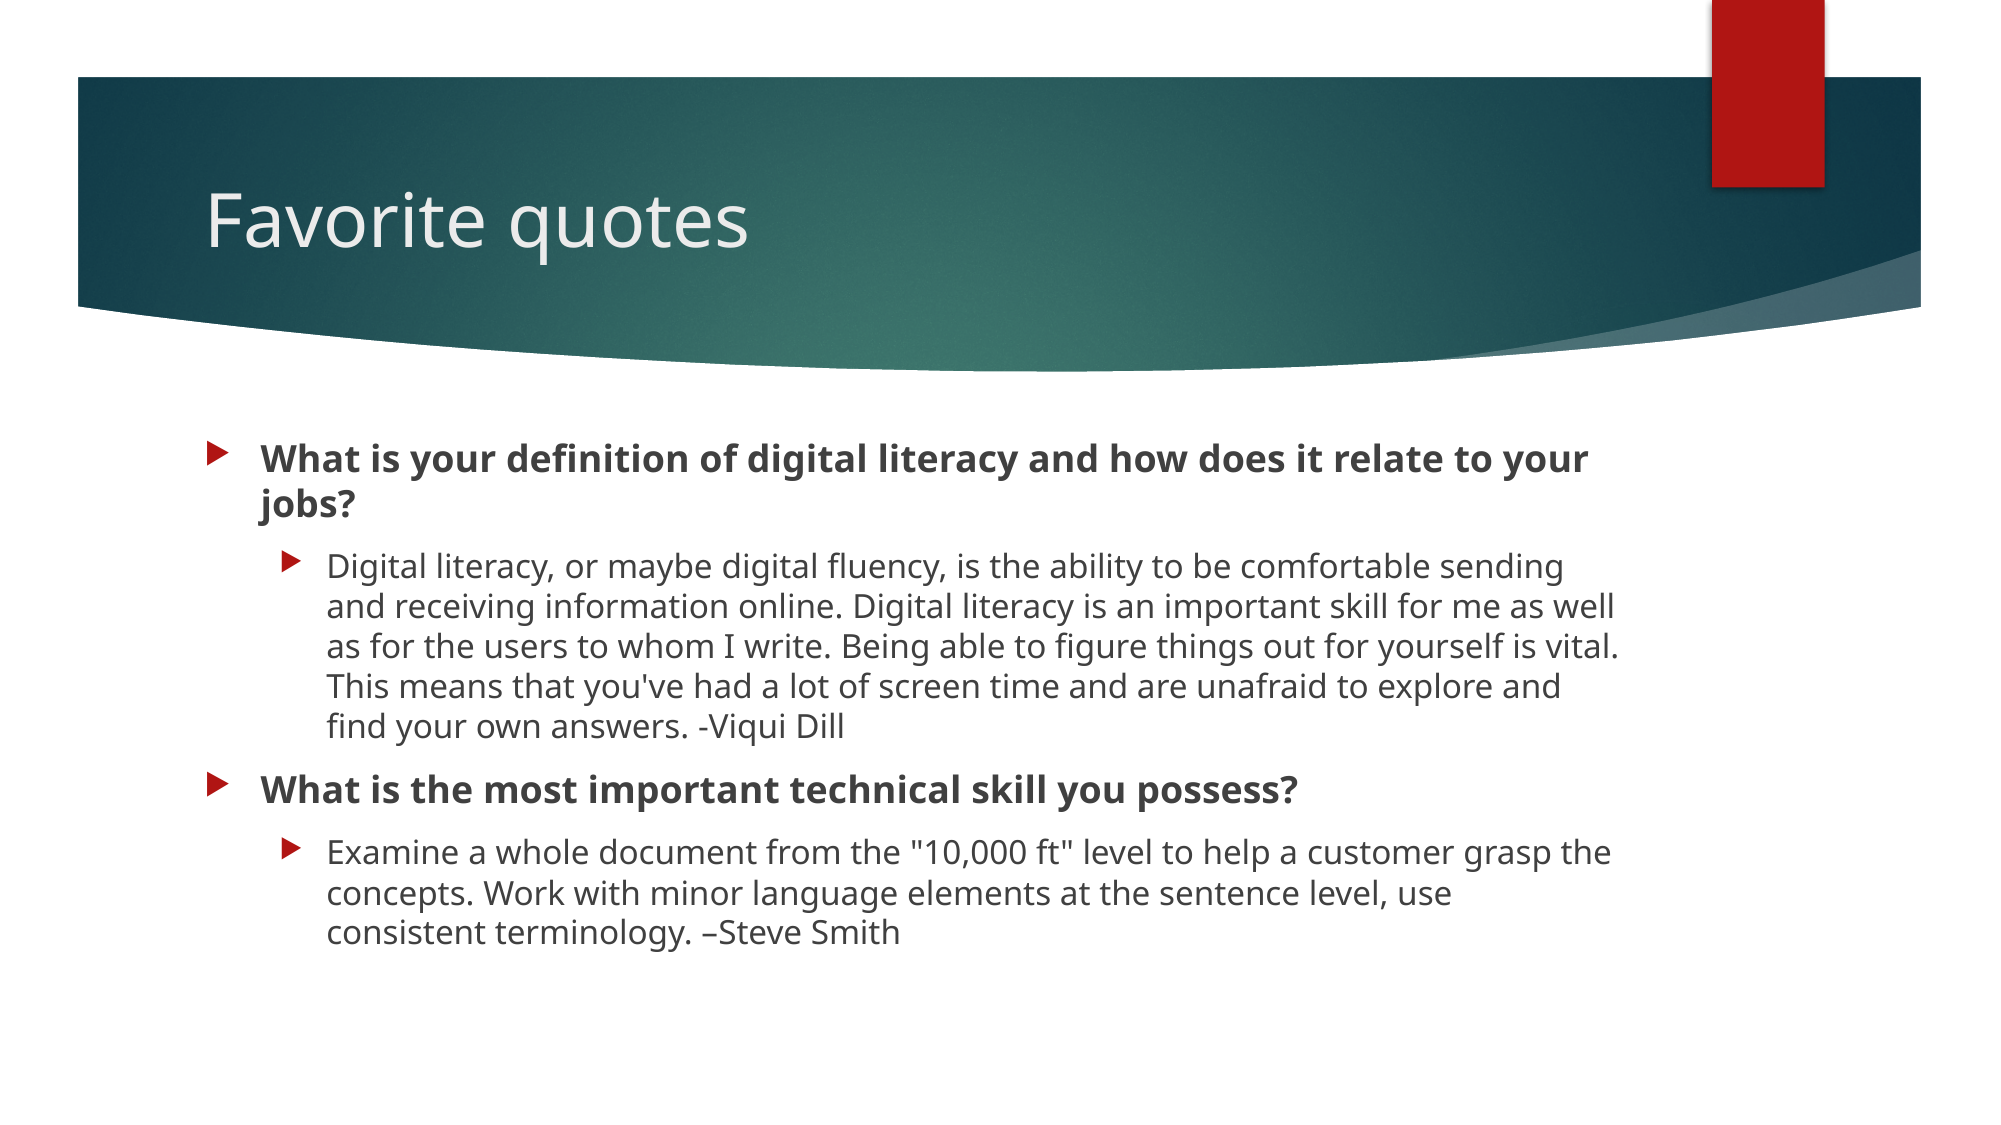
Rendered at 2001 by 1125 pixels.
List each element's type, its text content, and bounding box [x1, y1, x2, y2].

title Favorite quotes [189, 159, 1638, 276]
list What is your definition of digital literacy and how does it relate to your jobs? Digital literacy, or maybe digital fluency, is the ability to be comfortable sending and receiving information online. Digital literacy is an important skill for me as well as for the users to whom I write. Being able to figure things out for yourself is vital. This means that you've had a lot of screen time and are unafraid to explore and find your own answers. -Viqui Dill What is the most important technical skill you possess? Examine a whole document from the "10,000 ft" level to help a customer grasp the concepts. Work with minor language elements at the sentence level, use consistent terminology. –Steve Smith [189, 427, 1638, 988]
